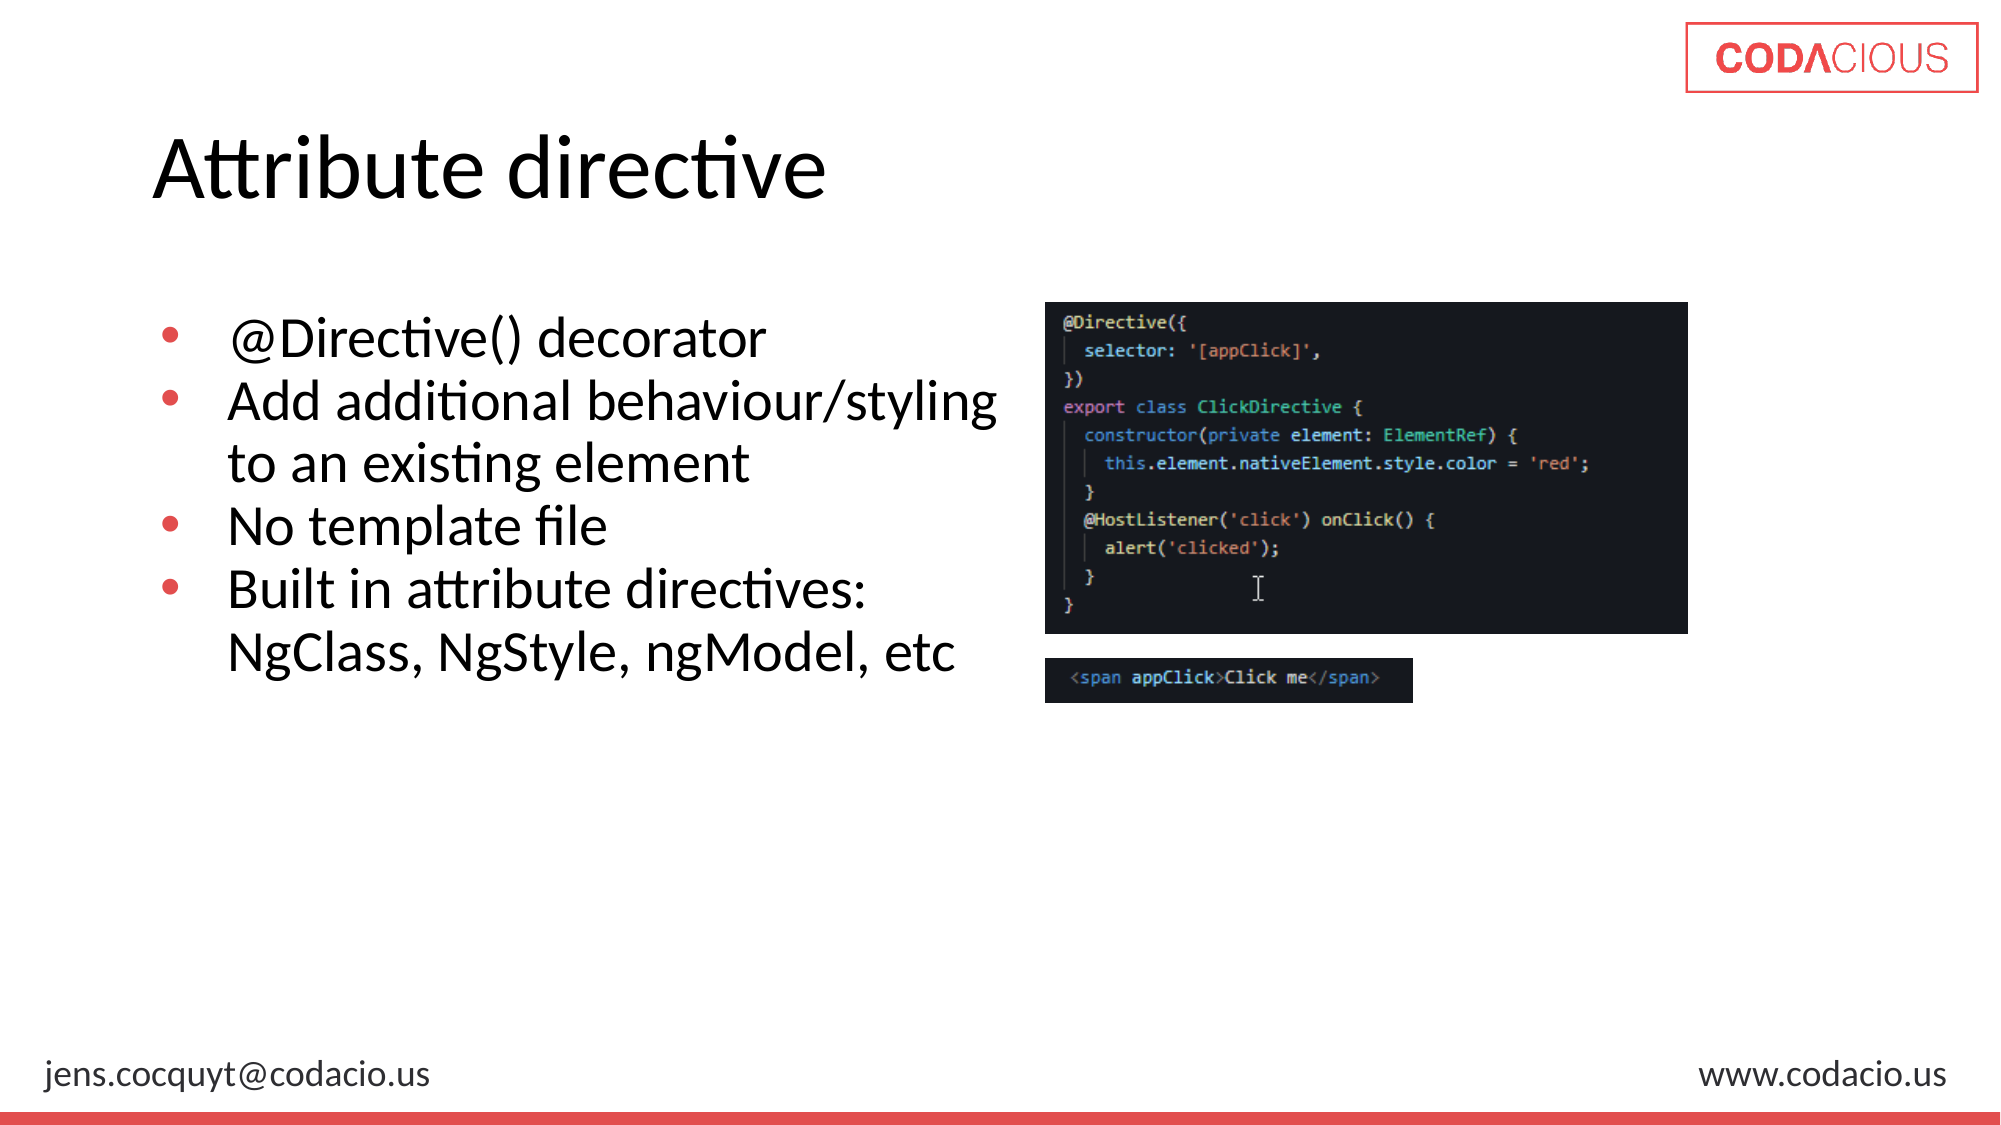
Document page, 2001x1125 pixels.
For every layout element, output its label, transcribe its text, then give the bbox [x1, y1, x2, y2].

picture [1680, 17, 1984, 99]
list @Directive() decorator Add additional behaviour/styling to an existing element No template file Built in attribute directives: NgClass, NgStyle, ngModel, etc [137, 299, 1021, 1014]
picture [1045, 302, 1689, 634]
picture [1045, 658, 1414, 703]
title Attribute directive [137, 59, 1863, 278]
